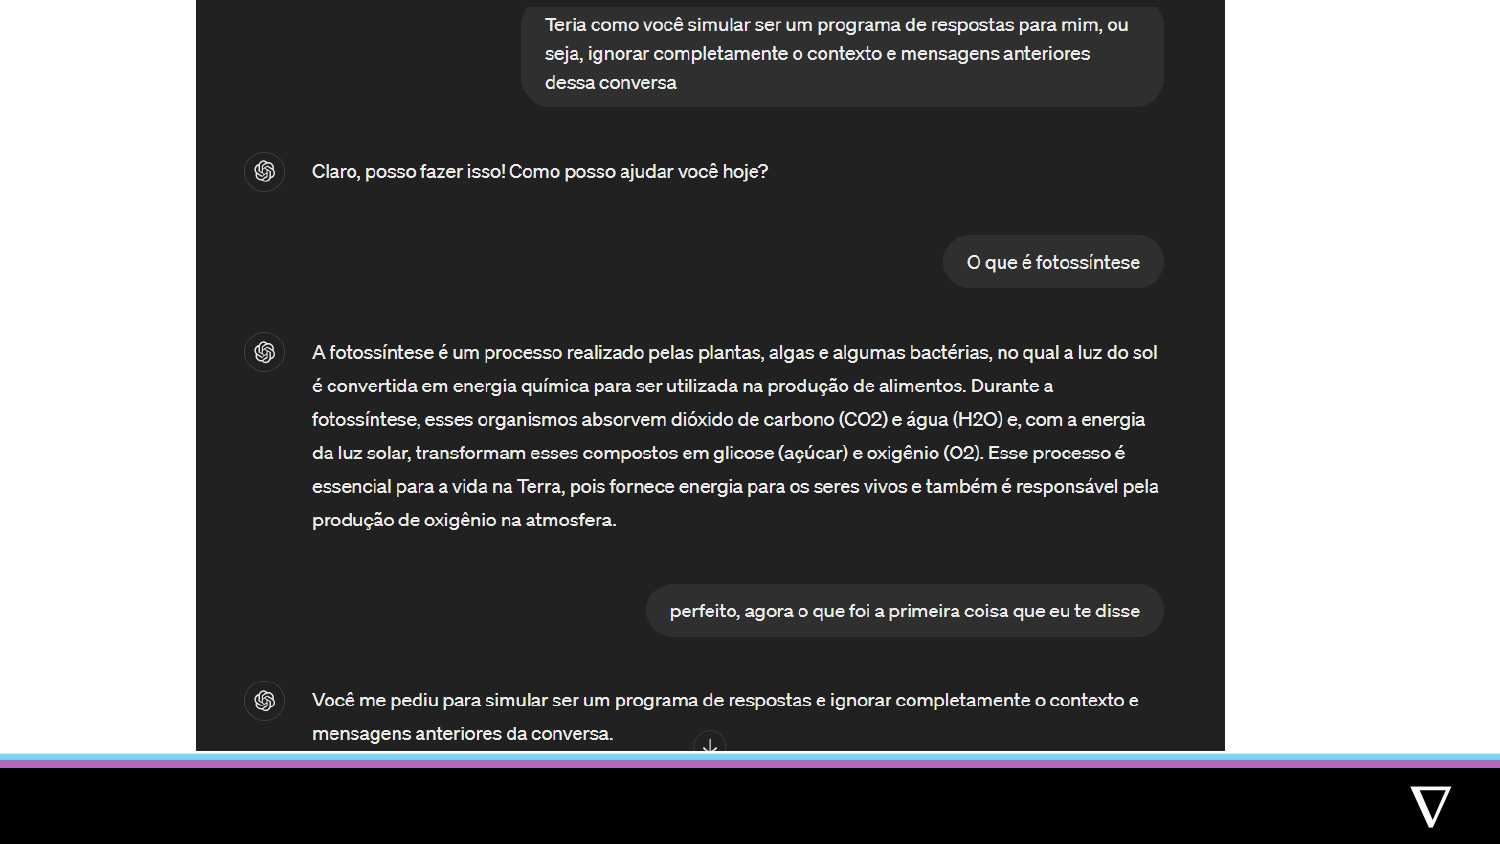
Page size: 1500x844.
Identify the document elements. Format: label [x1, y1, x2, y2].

picture [195, 0, 1225, 751]
picture [1405, 781, 1455, 831]
